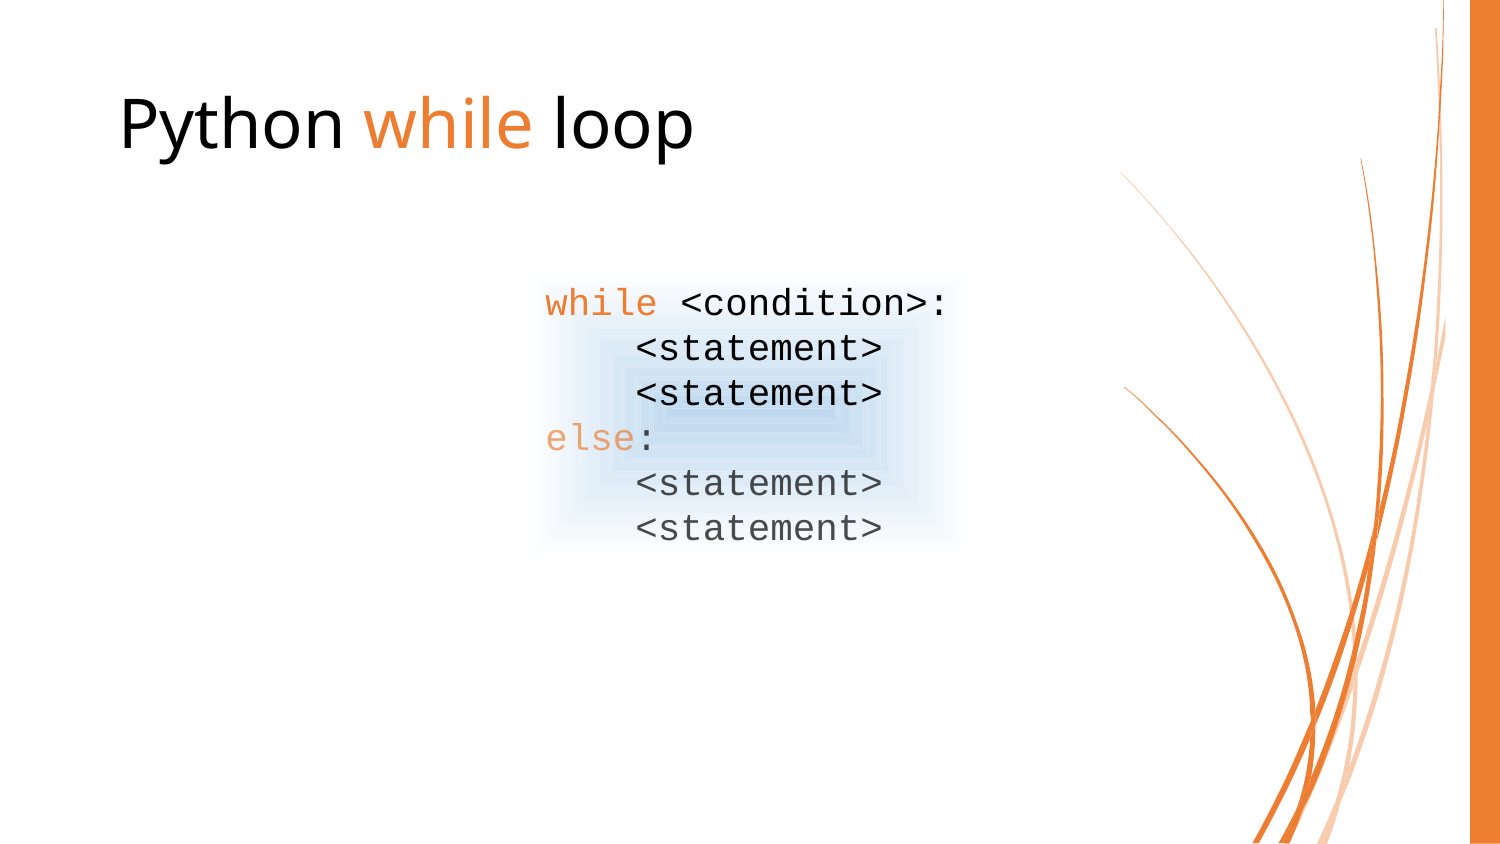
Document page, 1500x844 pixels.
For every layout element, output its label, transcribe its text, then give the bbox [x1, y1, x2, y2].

text_box while <condition>: <statement> <statement> else: <statement> <statement> [530, 270, 970, 556]
title Python while loop [103, 44, 1397, 208]
